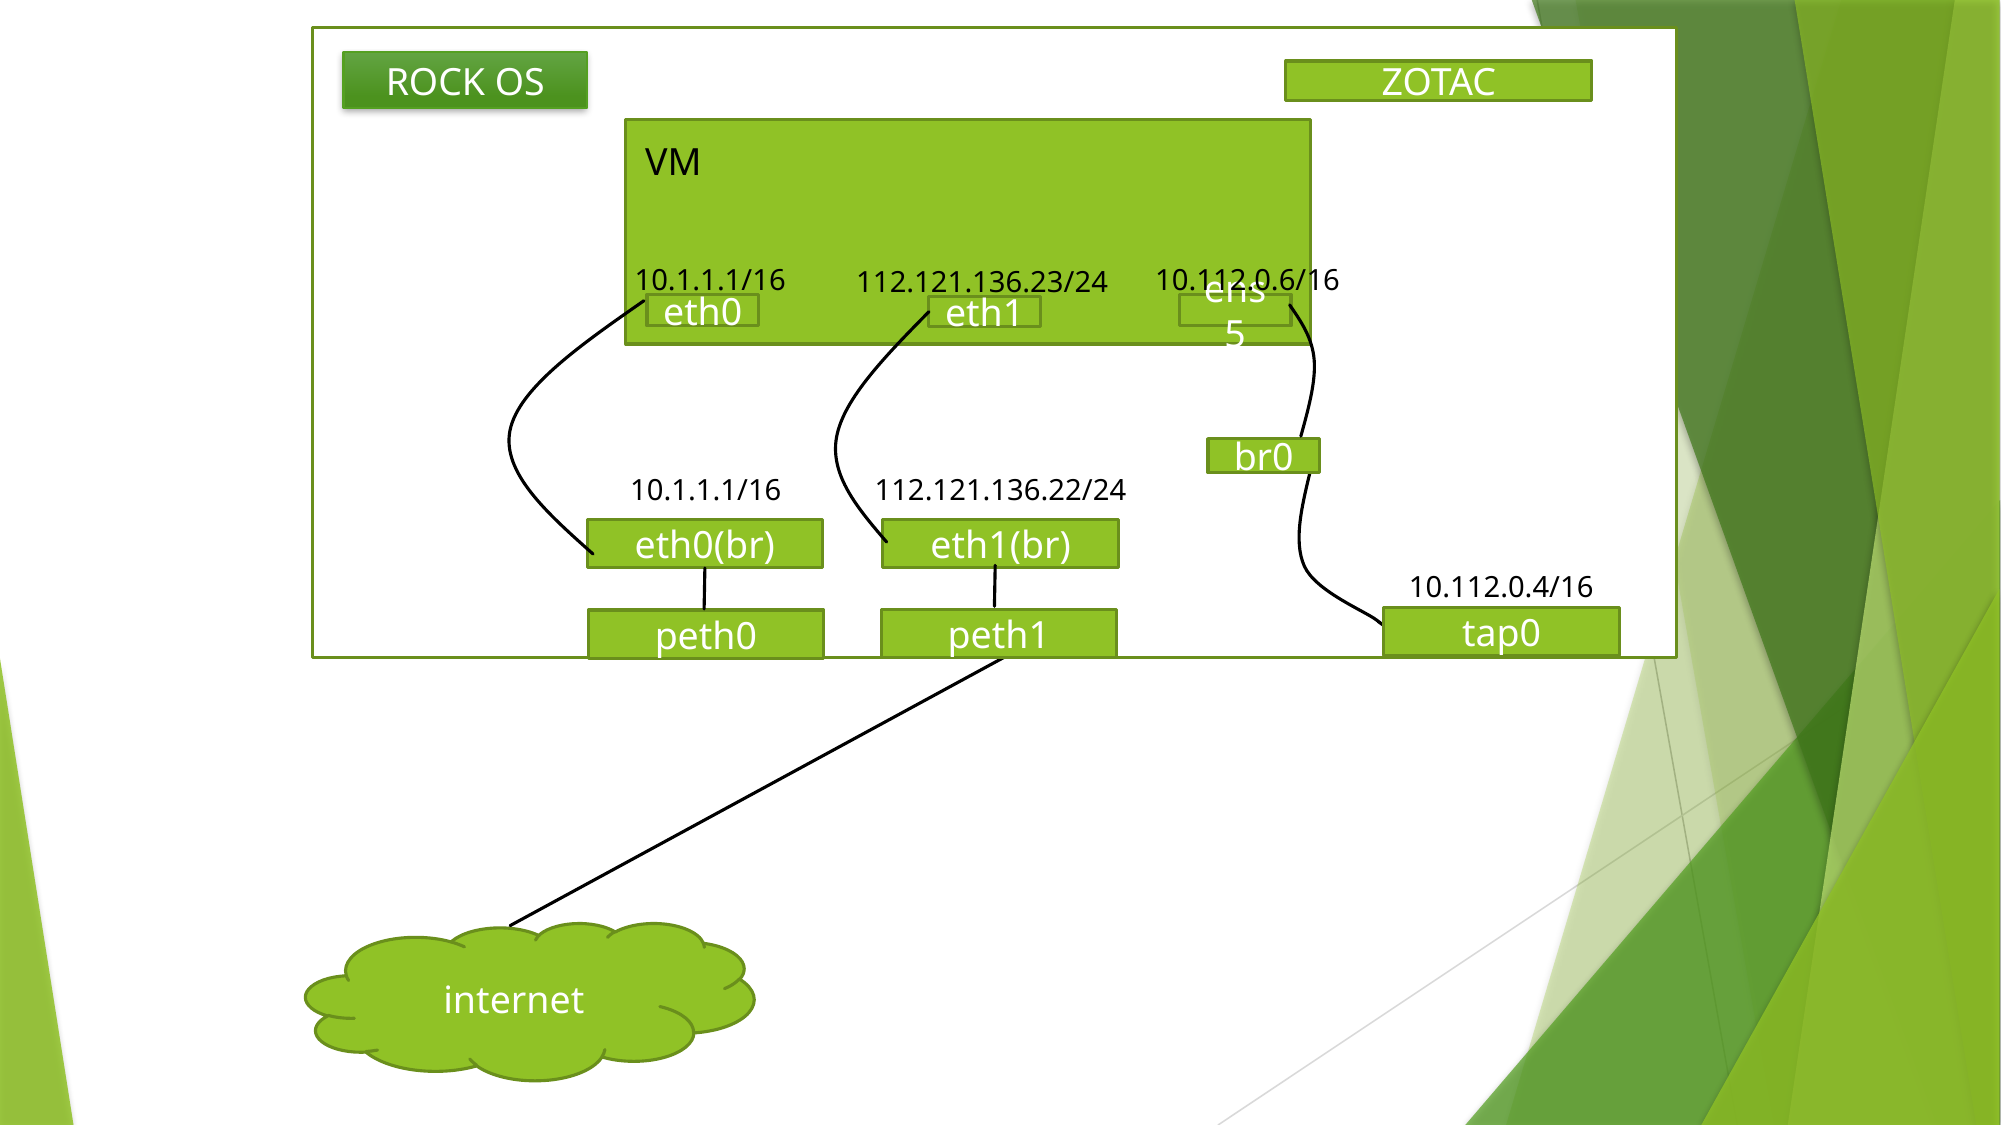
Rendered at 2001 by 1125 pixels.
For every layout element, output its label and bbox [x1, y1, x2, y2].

text_box [1138, 252, 1620, 656]
text_box [508, 119, 1311, 555]
text_box [305, 26, 1677, 1081]
